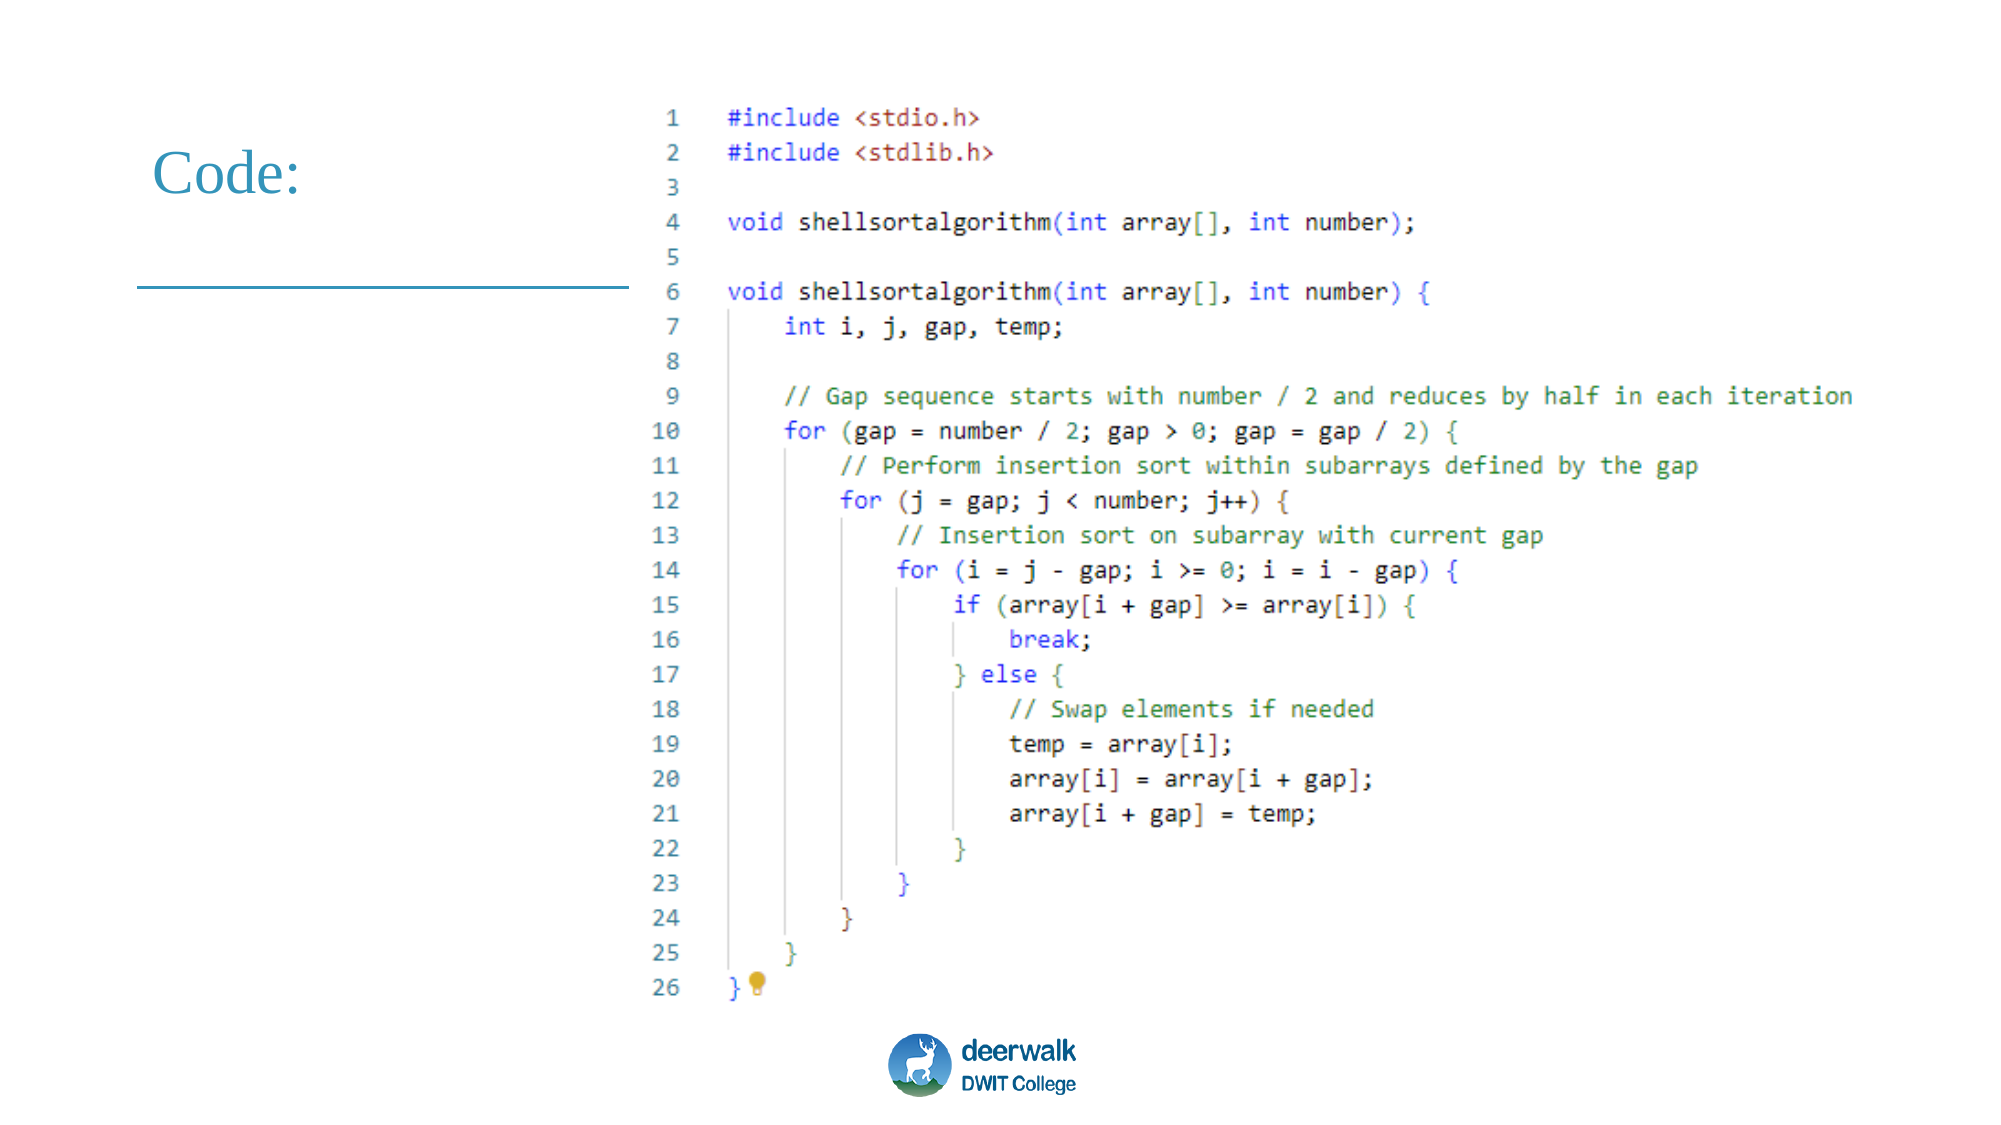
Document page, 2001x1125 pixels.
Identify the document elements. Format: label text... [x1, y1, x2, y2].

title Code: [137, 64, 1863, 283]
picture [873, 1013, 1103, 1120]
picture [629, 97, 1863, 1005]
